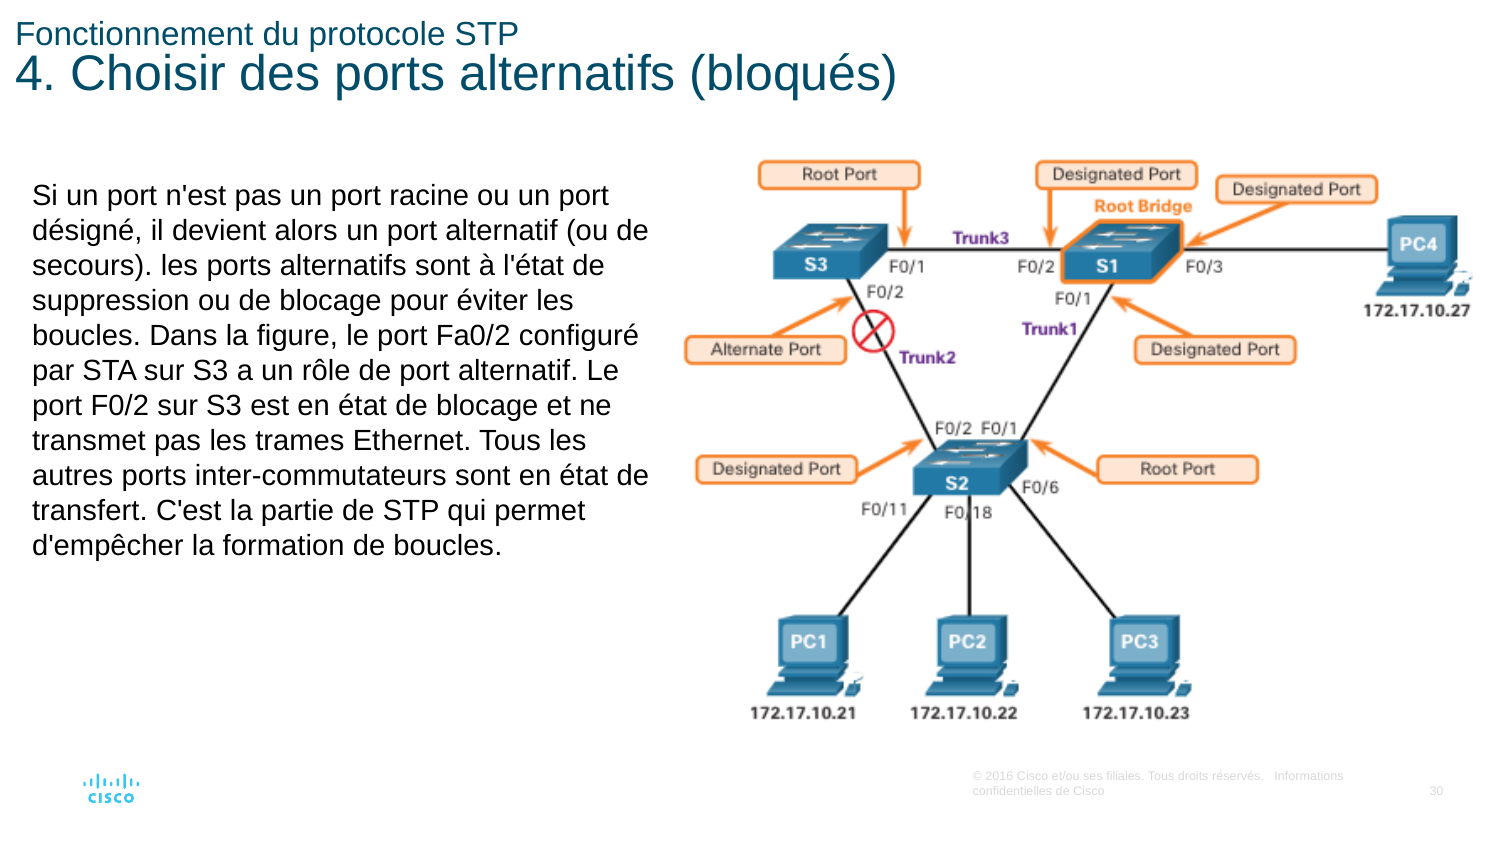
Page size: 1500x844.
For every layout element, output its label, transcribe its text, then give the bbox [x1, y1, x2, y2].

list Si un port n'est pas un port racine ou un port désigné, il devient alors un port alternatif (ou de secours). les ports alternatifs sont à l'état de suppression ou de blocage pour éviter les boucles. Dans la figure, le port Fa0/2 configuré par STA sur S3 a un rôle de port alternatif. Le port F0/2 sur S3 est en état de blocage et ne transmet pas les trames Ethernet. Tous les autres ports inter-commutateurs sont en état de transfert. C'est la partie de STP qui permet d'empêcher la formation de boucles. [17, 169, 667, 775]
picture [654, 150, 1483, 726]
title Fonctionnement du protocole STP 4. Choisir des ports alternatifs (bloqués) [0, 0, 1369, 121]
